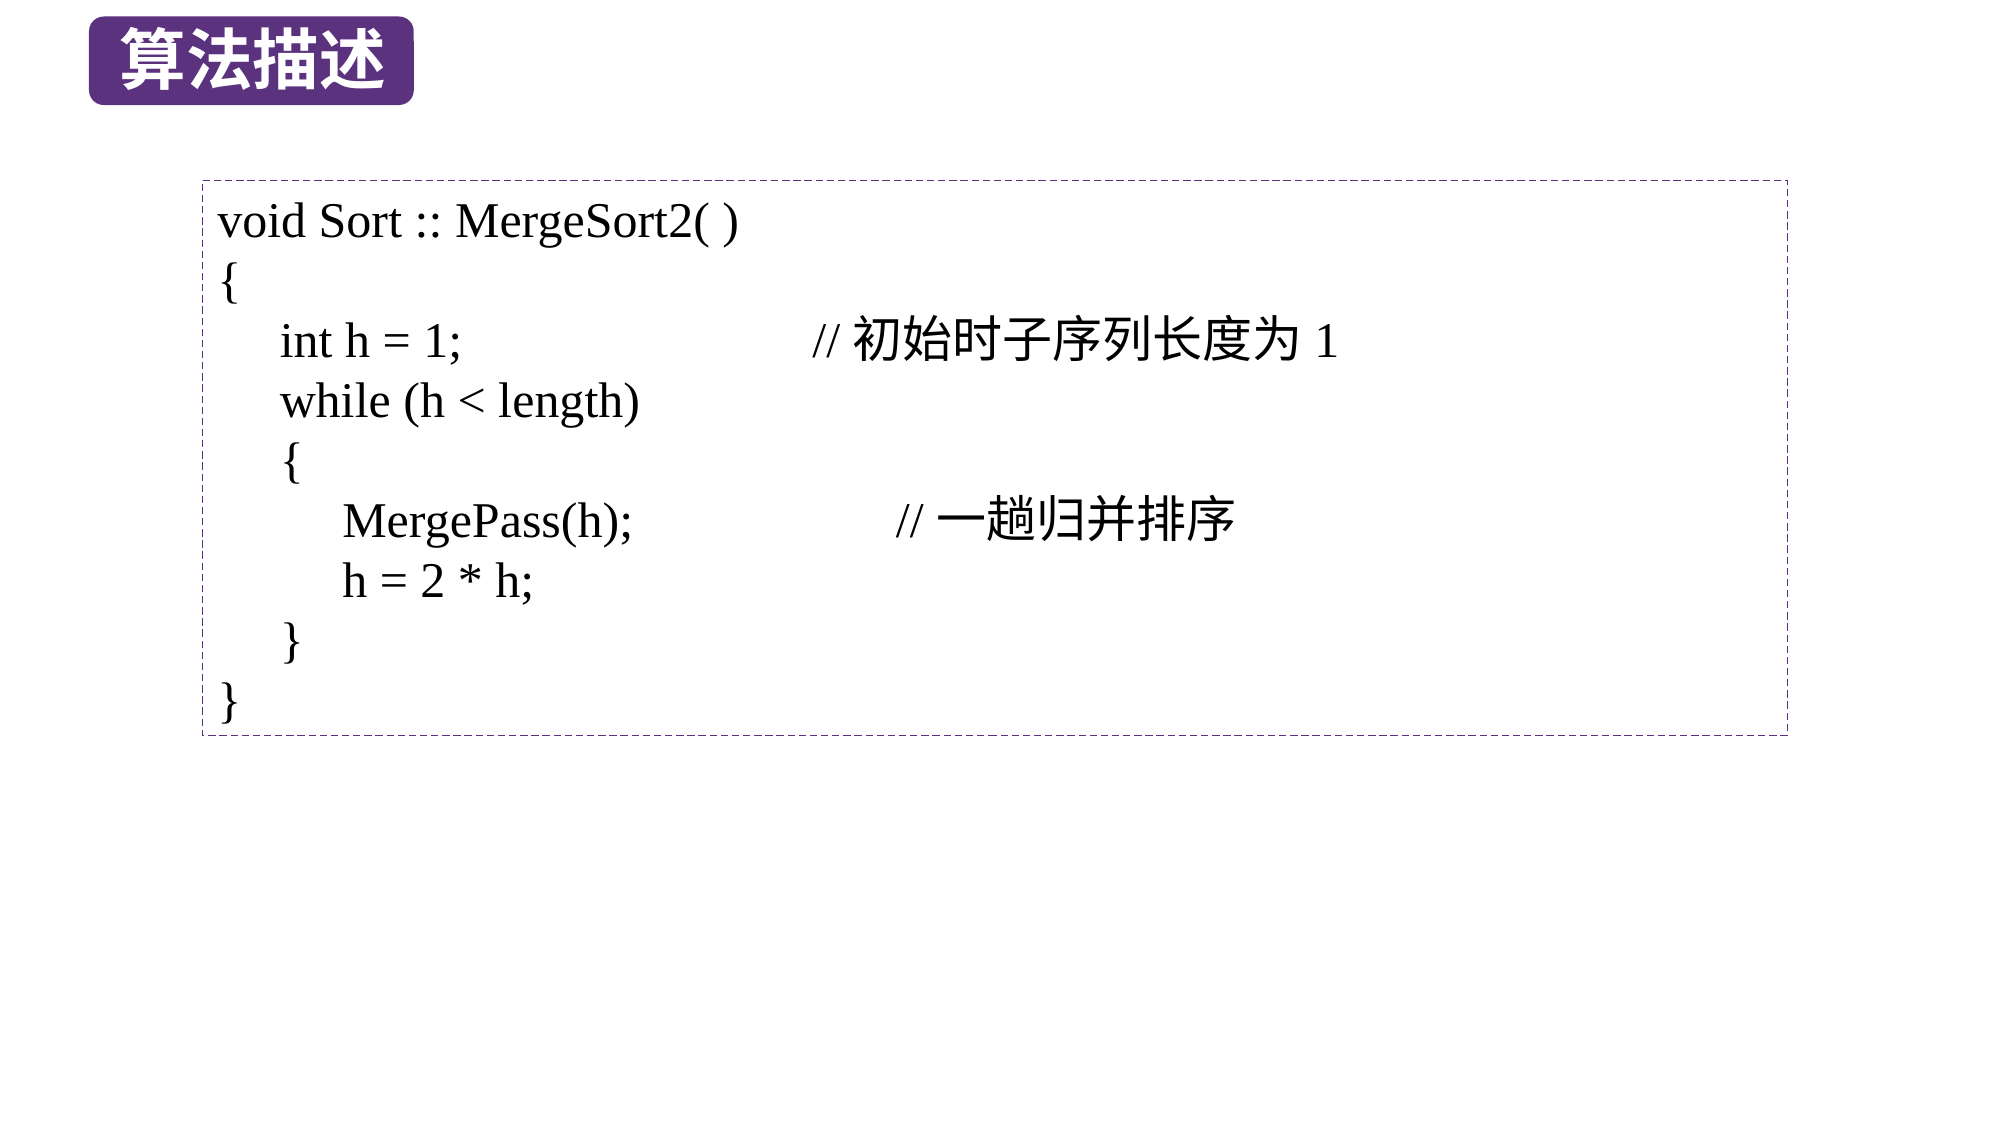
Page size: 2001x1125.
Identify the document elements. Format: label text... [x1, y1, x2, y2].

text_box 算法描述 [104, 10, 420, 105]
text_box [87, 15, 405, 107]
text_box void Sort :: MergeSort2( ) { int h = 1; //初始时子序列长度为1 while (h < length) { MergePass(h); //一趟归并排序 h = 2 * h; } } [202, 180, 1788, 736]
